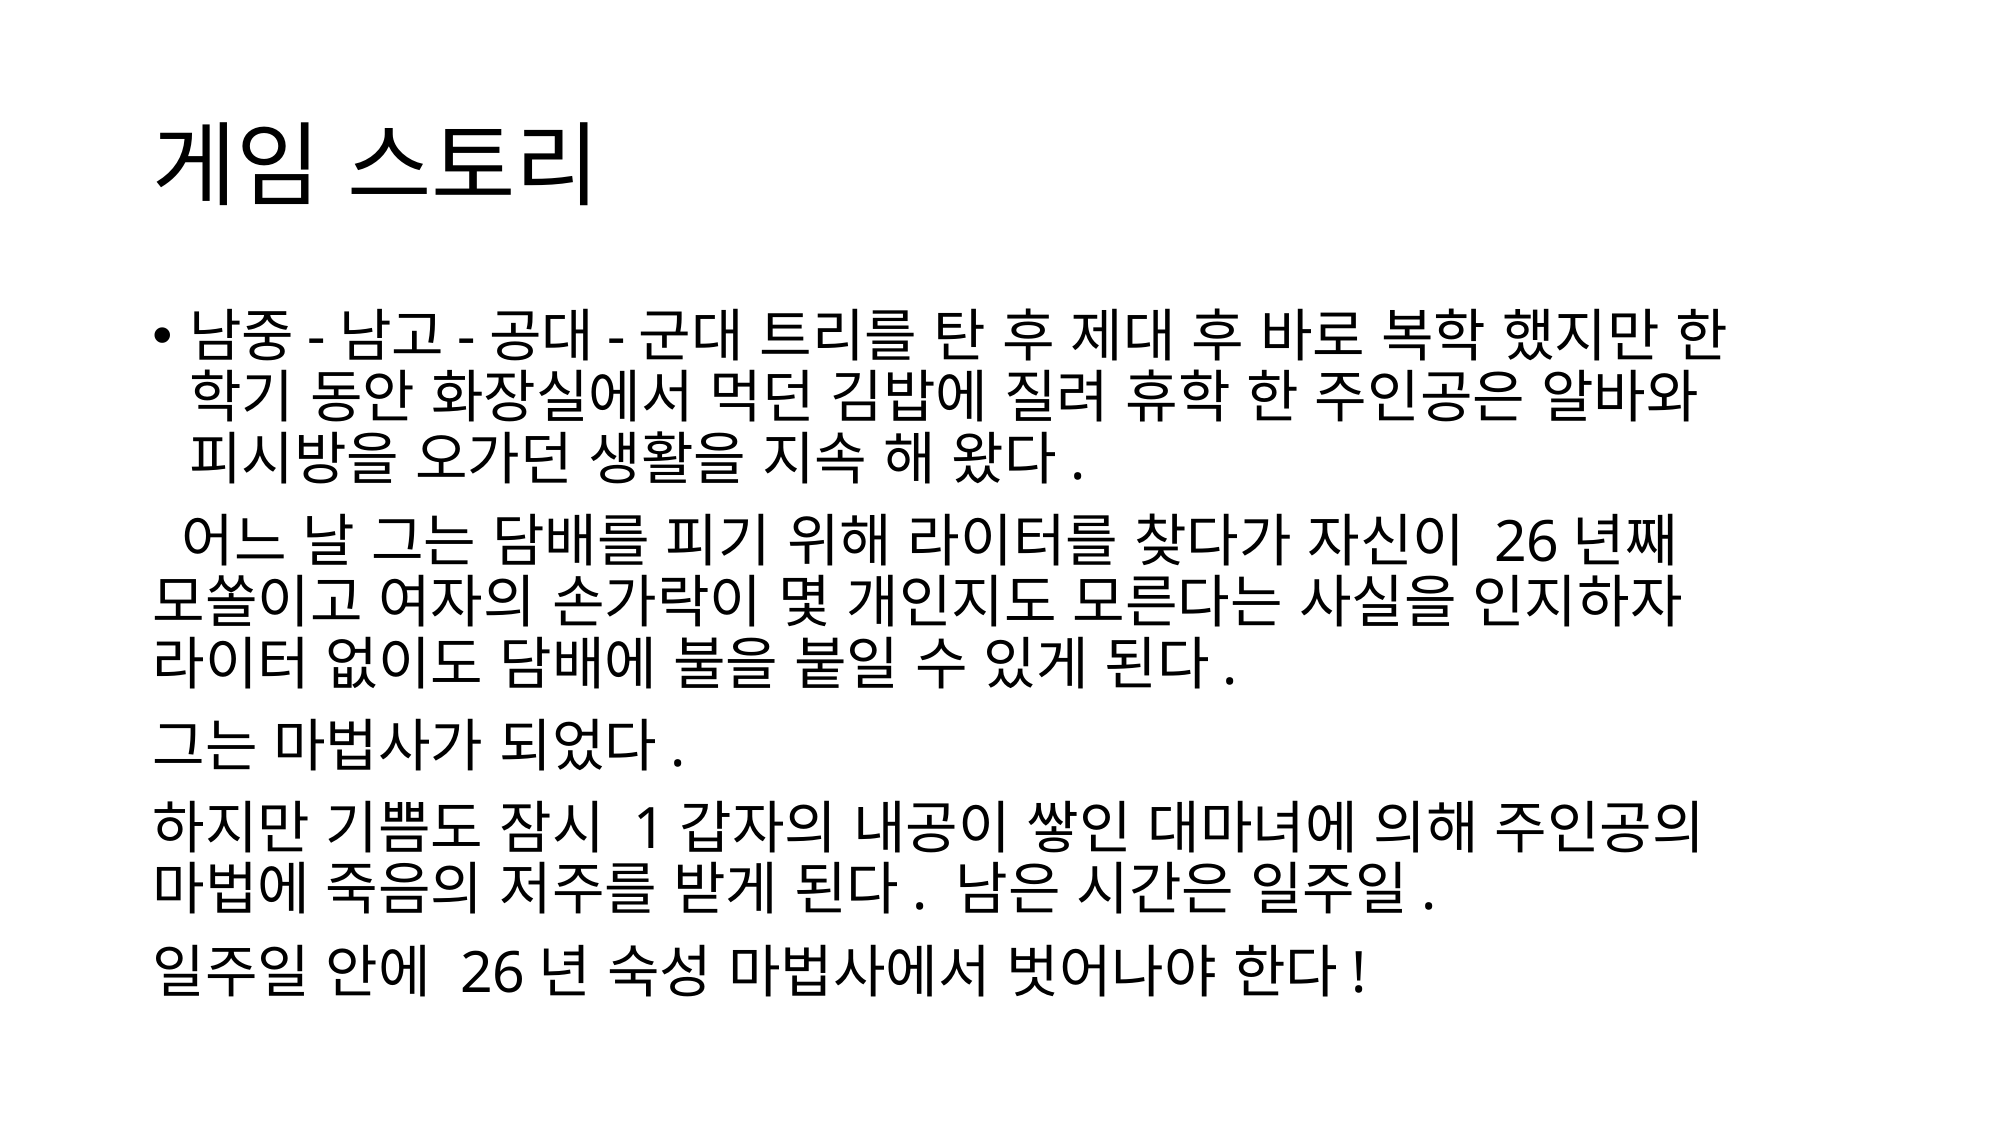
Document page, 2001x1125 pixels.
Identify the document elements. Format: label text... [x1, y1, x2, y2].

title 게임 스토리 [137, 59, 1863, 278]
list 남중-남고-공대-군대 트리를 탄 후 제대 후 바로 복학 했지만 한 학기 동안 화장실에서 먹던 김밥에 질려 휴학 한 주인공은 알바와 피시방을 오가던 생활을 지속 해 왔다. 어느 날 그는 담배를 피기 위해 라이터를 찾다가 자신이 26년째 모쏠이고 여자의 손가락이 몇 개인지도 모른다는 사실을 인지하자 라이터 없이도 담배에 불을 붙일 수 있게 된다. 그는 마법사가 되었다. 하지만 기쁨도 잠시 1갑자의 내공이 쌓인 대마녀에 의해 주인공의 마법에 죽음의 저주를 받게 된다. 남은 시간은 일주일. 일주일 안에 26년 숙성 마법사에서 벗어나야 한다! [137, 299, 1863, 1014]
